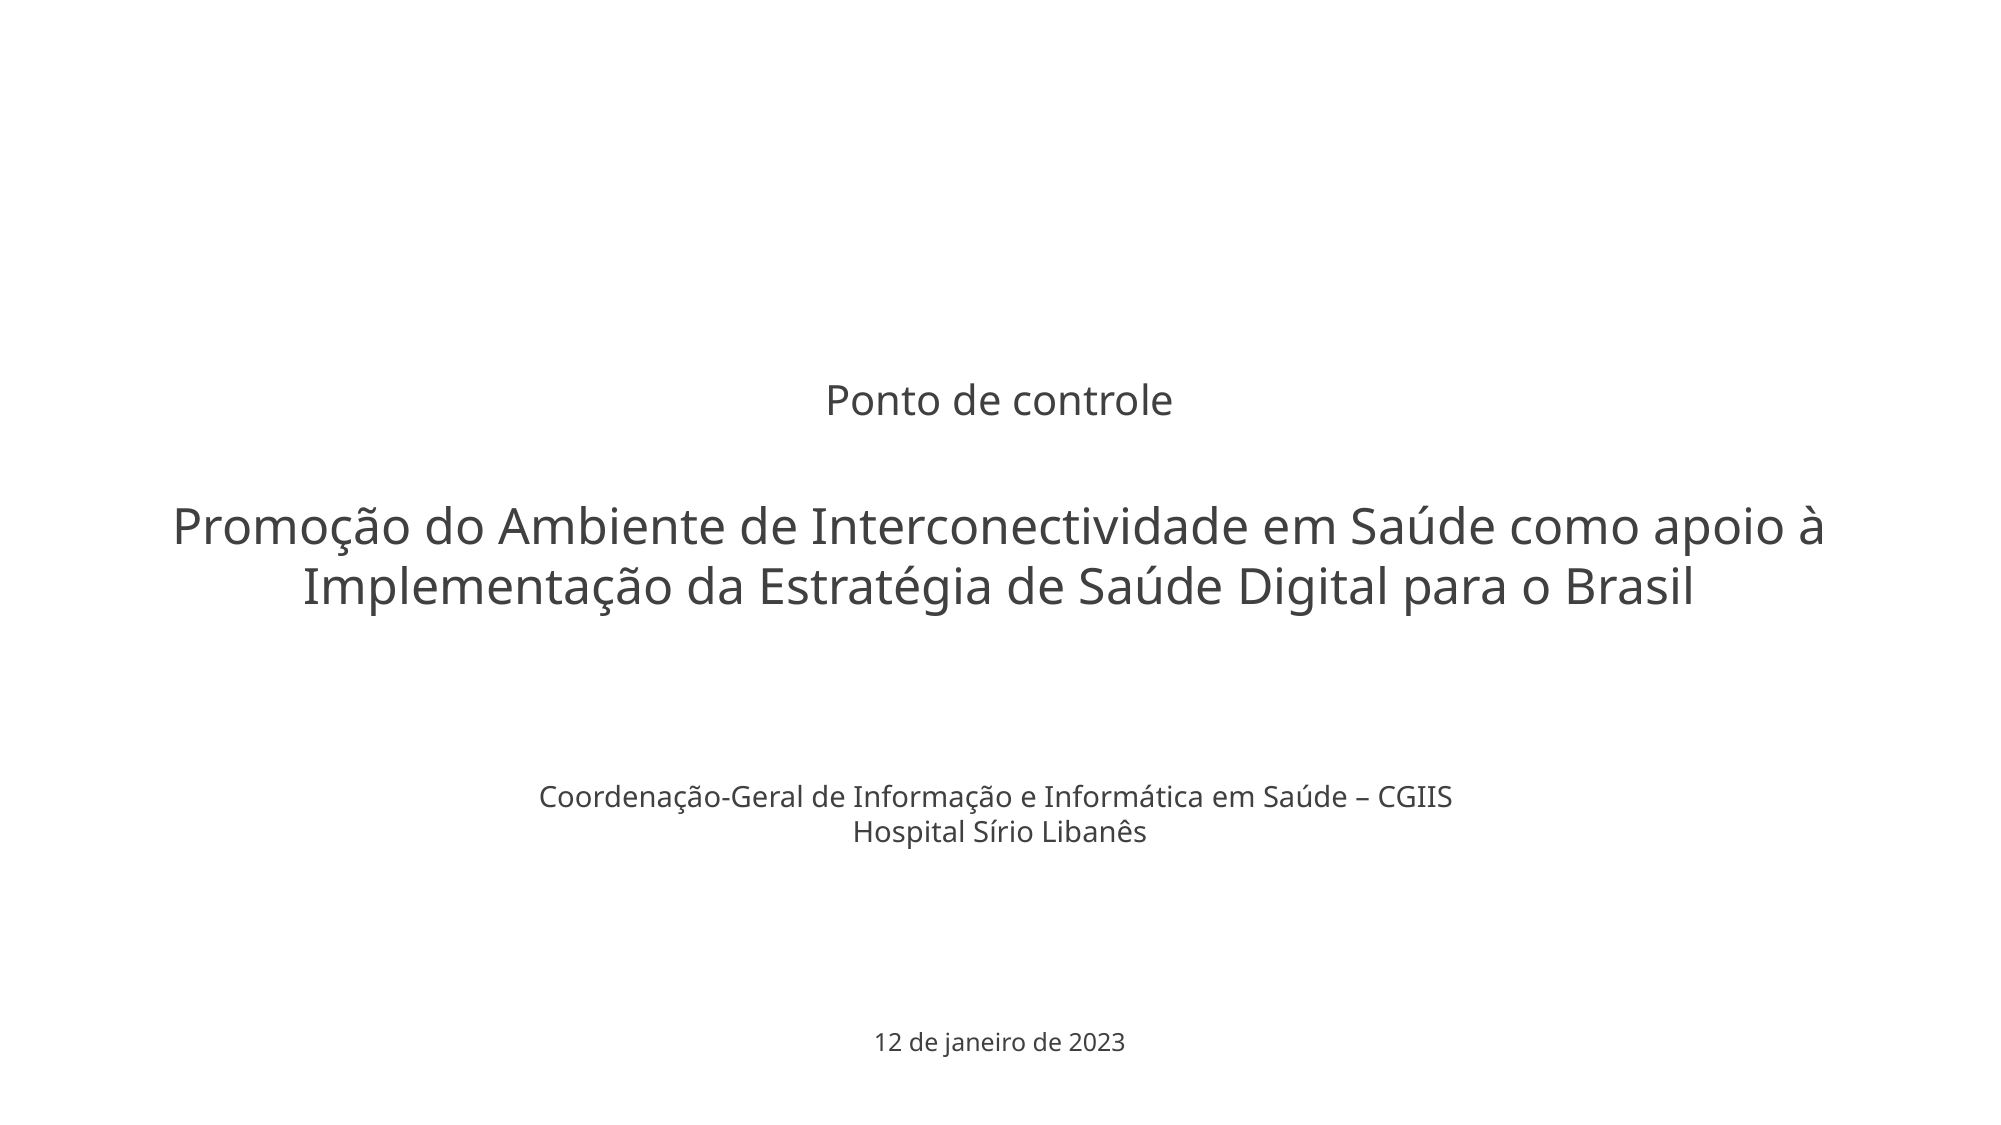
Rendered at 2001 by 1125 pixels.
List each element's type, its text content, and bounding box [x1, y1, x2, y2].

text_box 12 de janeiro de 2023 [376, 1019, 1624, 1064]
text_box Promoção do Ambiente de Interconectividade em Saúde como apoio à Implementação da Estratégia de Saúde Digital para o Brasil [66, 486, 1933, 622]
text_box Coordenação-Geral de Informação e Informática em Saúde – CGIIS Hospital Sírio Libanês [376, 771, 1624, 856]
text_box Ponto de controle [66, 366, 1933, 432]
